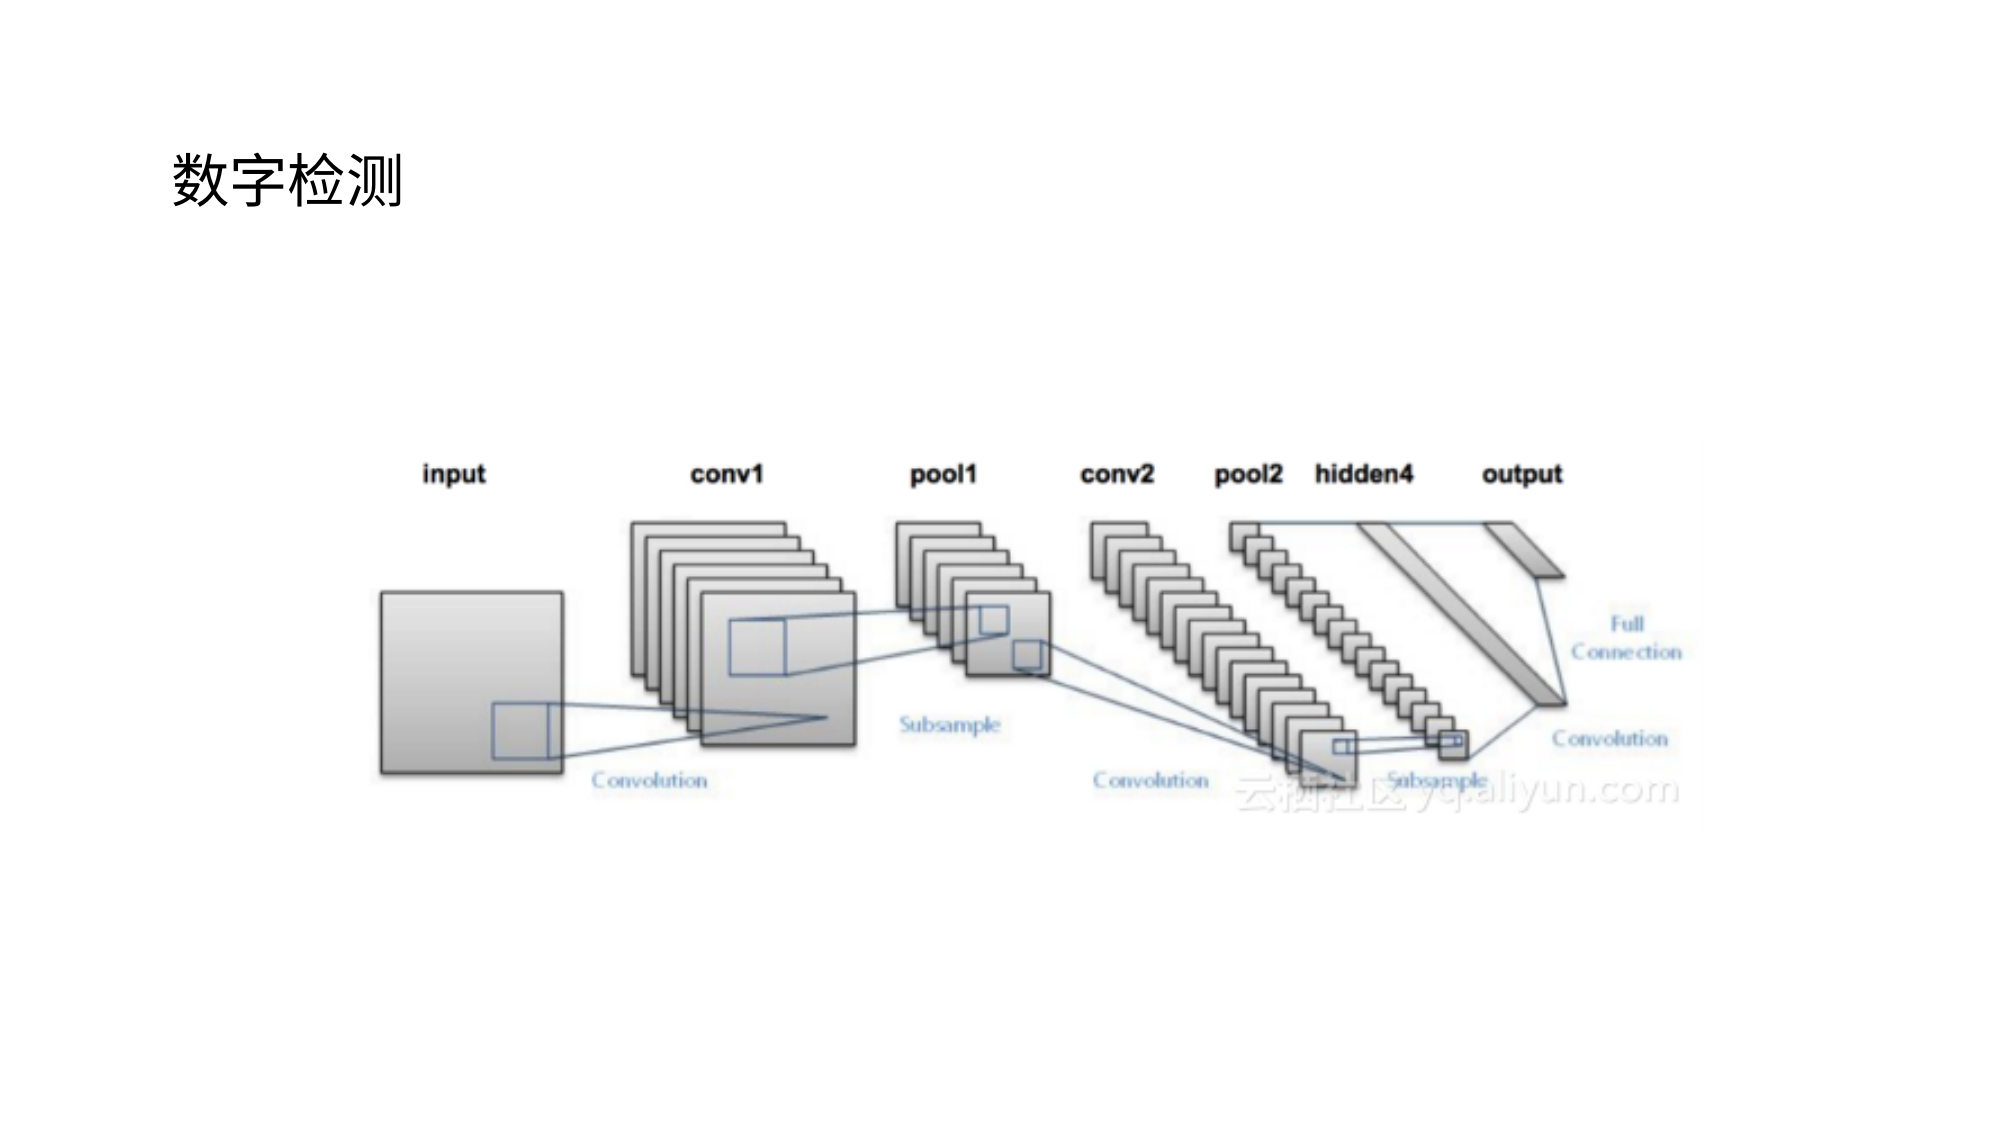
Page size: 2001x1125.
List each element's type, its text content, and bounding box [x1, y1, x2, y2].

picture [354, 440, 1704, 836]
text_box 数字检测 [156, 136, 470, 222]
